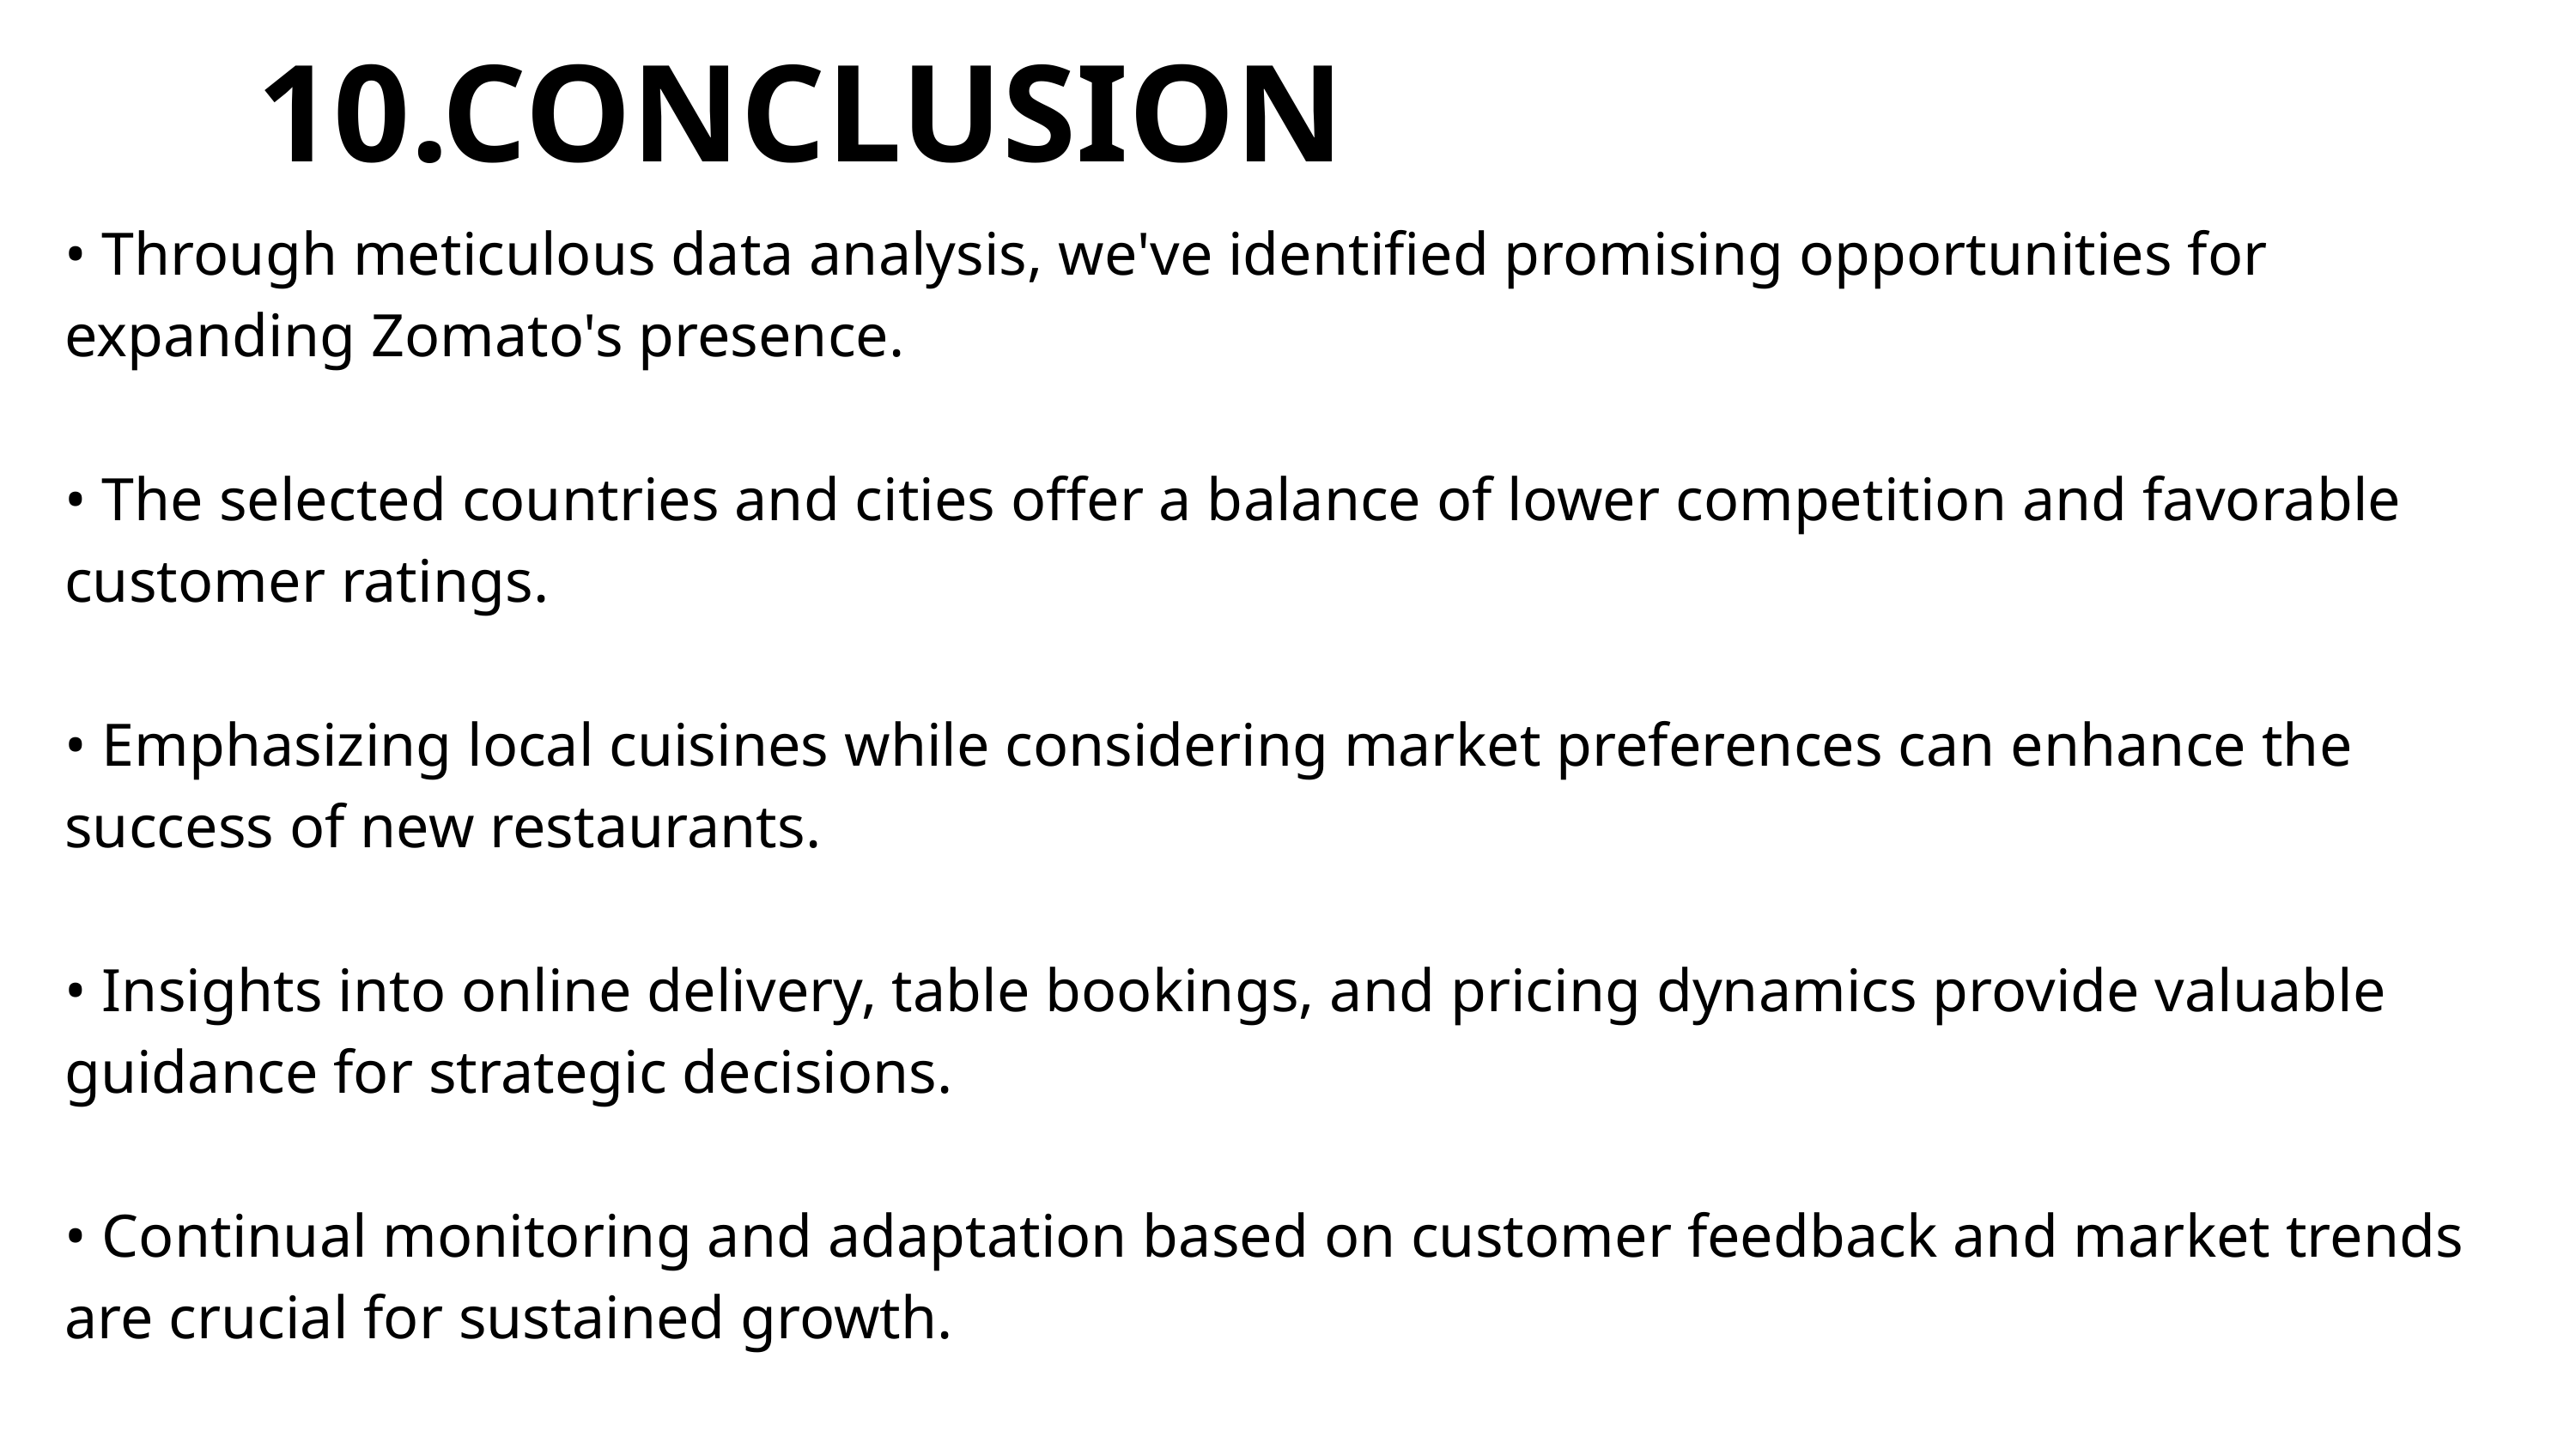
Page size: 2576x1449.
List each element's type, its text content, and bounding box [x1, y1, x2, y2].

text_box 10.CONCLUSION [257, 40, 1606, 189]
text_box • Through meticulous data analysis, we've identified promising opportunities for expanding Zomato's presence. • The selected countries and cities offer a balance of lower competition and favorable customer ratings. • Emphasizing local cuisines while considering market preferences can enhance the success of new restaurants. • Insights into online delivery, table bookings, and pricing dynamics provide valuable guidance for strategic decisions. • Continual monitoring and adaptation based on customer feedback and market trends are crucial for sustained growth. [64, 204, 2533, 1433]
